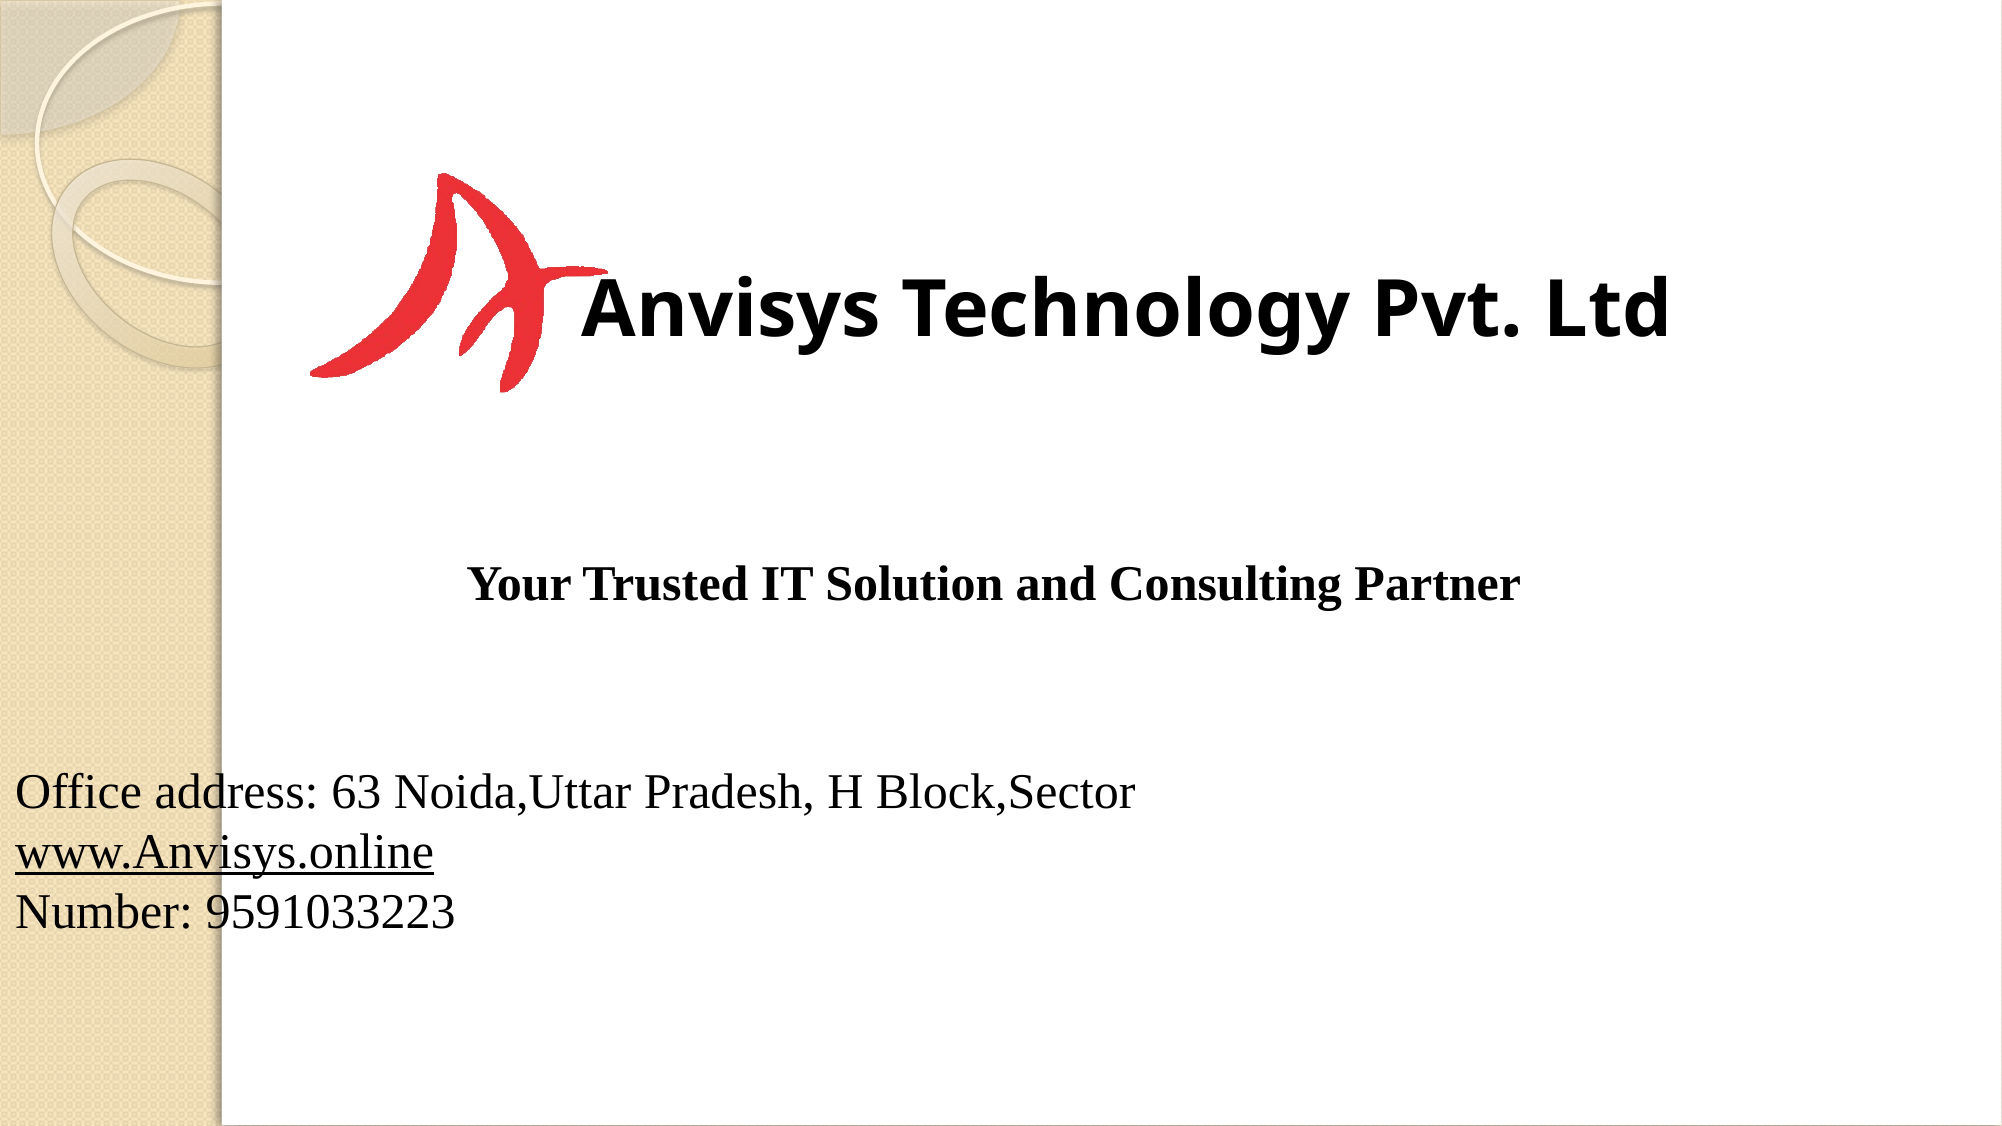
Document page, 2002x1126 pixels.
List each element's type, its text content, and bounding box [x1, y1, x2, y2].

text_box Your Trusted IT Solution and Consulting Partner [327, 541, 1673, 620]
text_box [268, 125, 1757, 443]
text_box Office address: 63 Noida,Uttar Pradesh, H Block,Sector www.Anvisys.online Number: 9591033223 [0, 751, 1442, 947]
